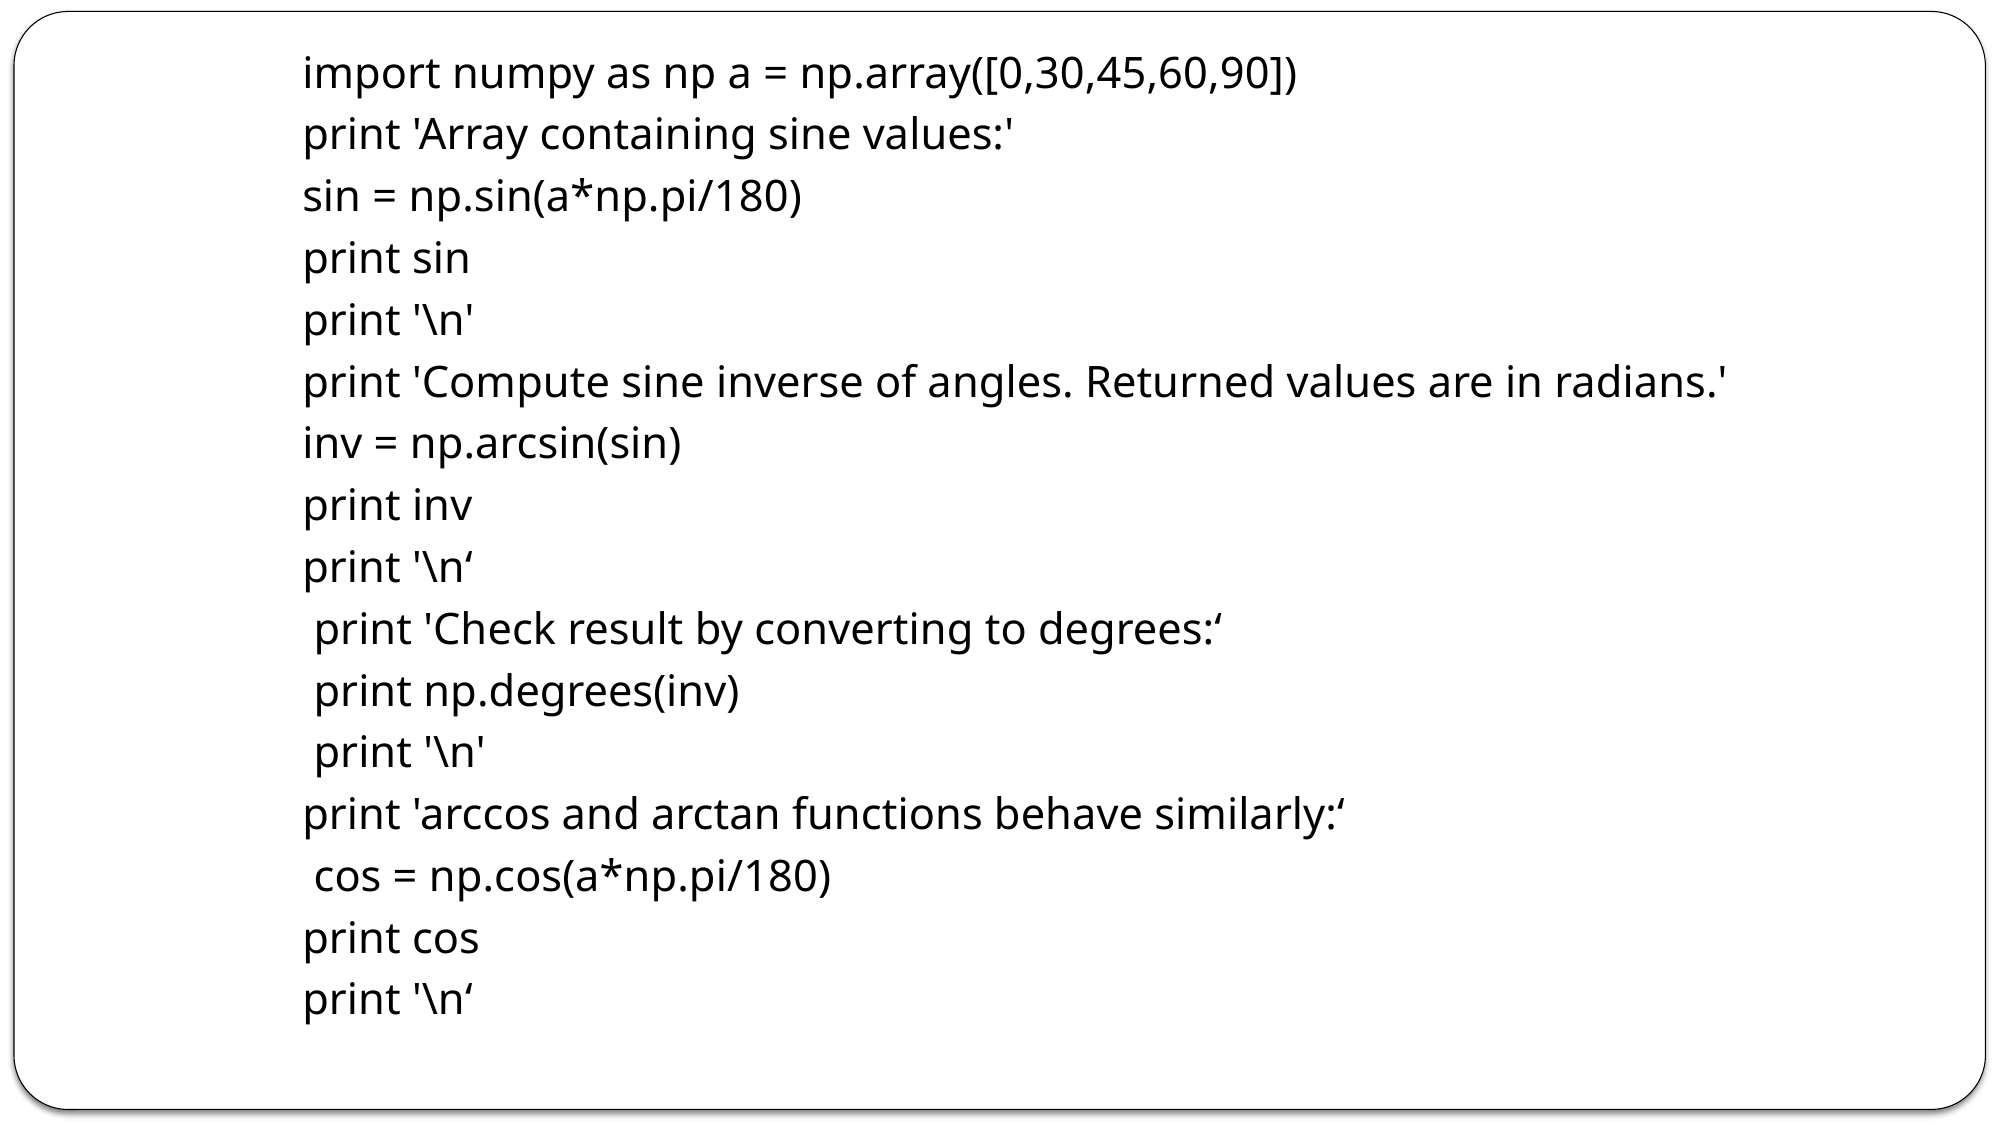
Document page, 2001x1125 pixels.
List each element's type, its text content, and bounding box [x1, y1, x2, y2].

list import numpy as np a = np.array([0,30,45,60,90]) print 'Array containing sine values:' sin = np.sin(a*np.pi/180) print sin print '\n' print 'Compute sine inverse of angles. Returned values are in radians.' inv = np.arcsin(sin) print inv print '\n‘ print 'Check result by converting to degrees:‘ print np.degrees(inv) print '\n' print 'arccos and arctan functions behave similarly:‘ cos = np.cos(a*np.pi/180) print cos print '\n‘ [287, 37, 1750, 1075]
